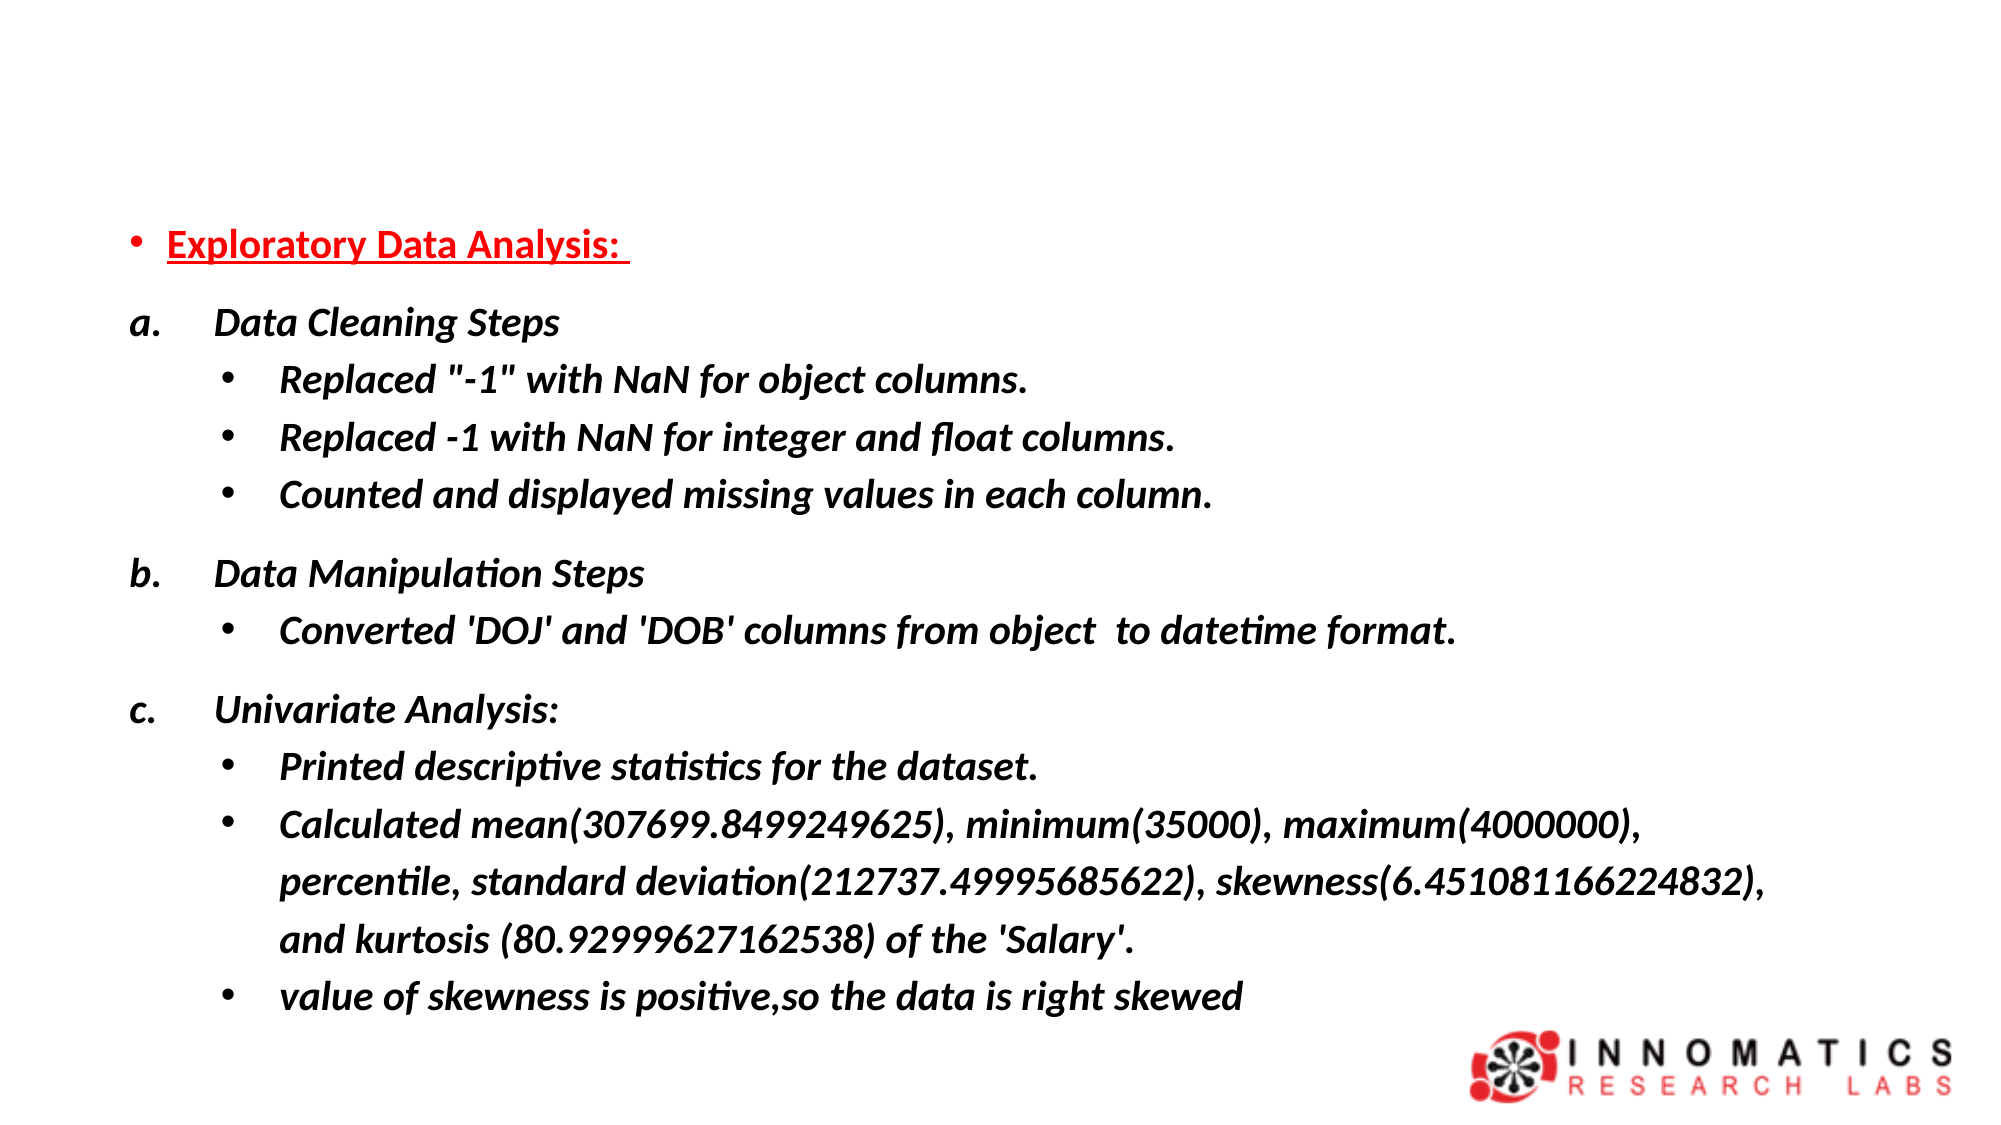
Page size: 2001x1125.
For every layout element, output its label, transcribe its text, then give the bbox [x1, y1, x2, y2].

picture [1445, 1014, 1975, 1125]
list Exploratory Data Analysis: Data Cleaning Steps Replaced "-1" with NaN for object columns. Replaced -1 with NaN for integer and float columns. Counted and displayed missing values in each column. Data Manipulation Steps Converted 'DOJ' and 'DOB' columns from object to datetime format. Univariate Analysis: Printed descriptive statistics for the dataset. Calculated mean(307699.8499249625), minimum(35000), maximum(4000000), percentile, standard deviation(212737.49995685622), skewness(6.451081166224832), and kurtosis (80.92999627162538) of the 'Salary'. value of skewness is positive,so the data is right skewed [114, 130, 1840, 1039]
